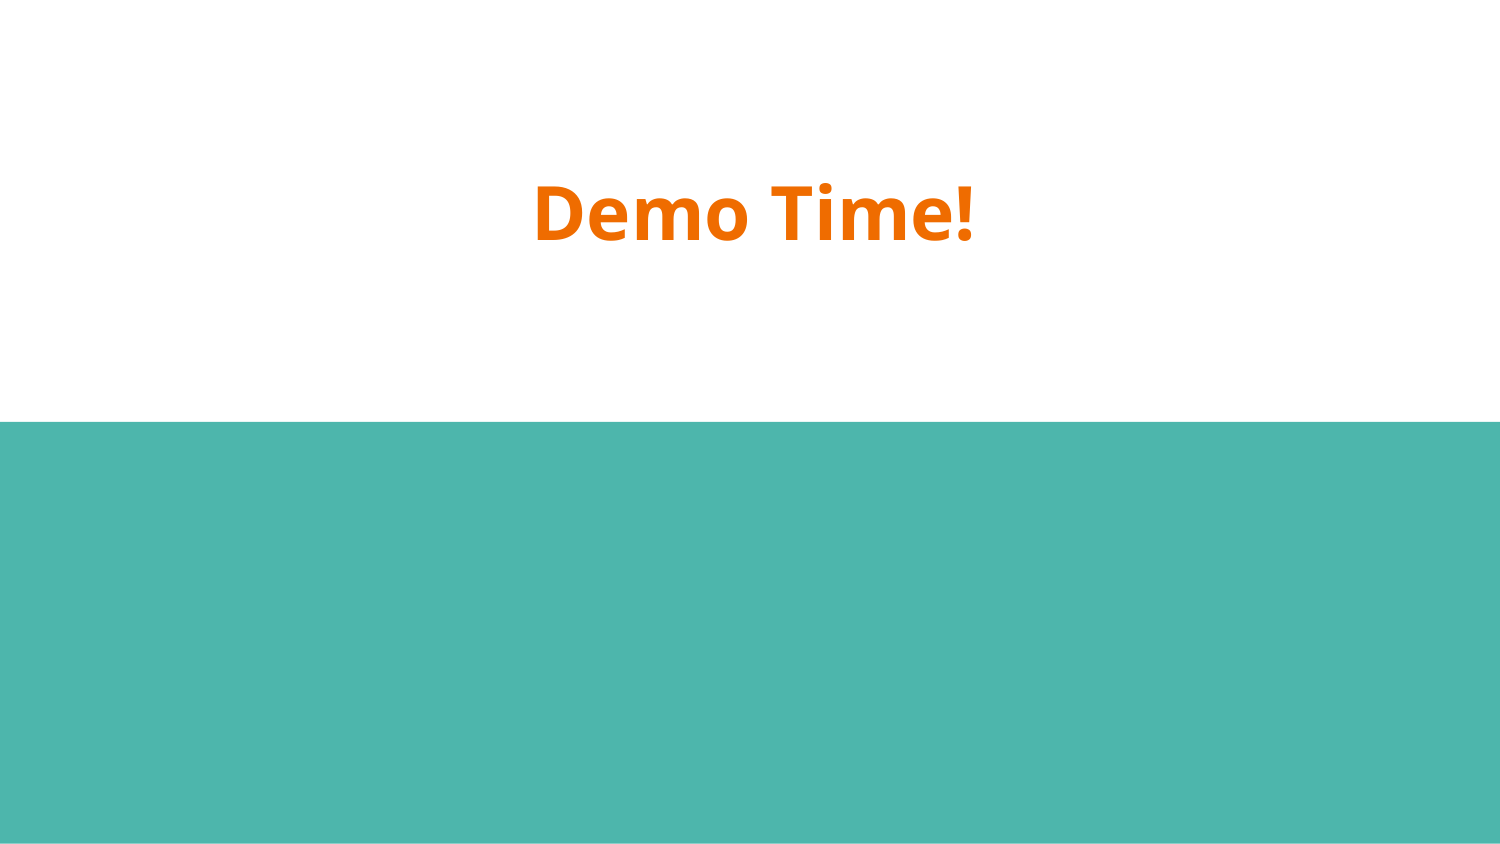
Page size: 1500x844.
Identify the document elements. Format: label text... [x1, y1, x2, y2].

title Demo Time! [51, 133, 1458, 289]
